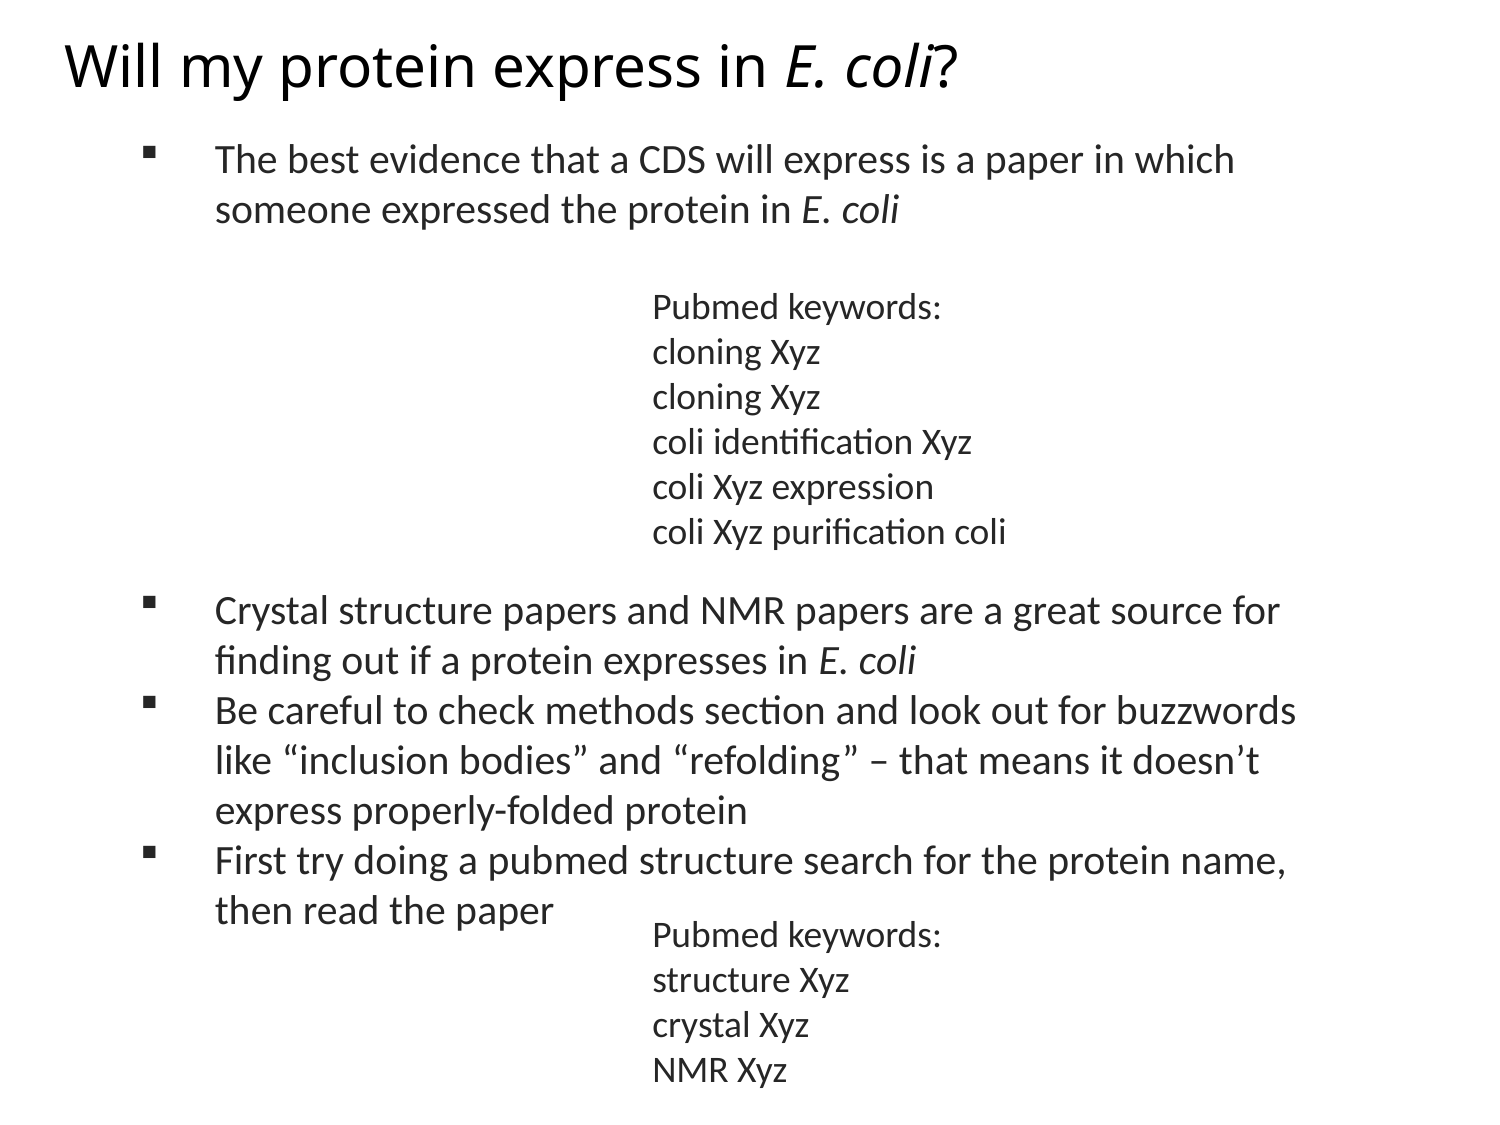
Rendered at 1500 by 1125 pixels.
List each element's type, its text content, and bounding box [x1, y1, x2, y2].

text_box The best evidence that a CDS will express is a paper in which someone expressed the protein in E. coli Crystal structure papers and NMR papers are a great source for finding out if a protein expresses in E. coli Be careful to check methods section and look out for buzzwords like “inclusion bodies” and “refolding” – that means it doesn’t express properly-folded protein First try doing a pubmed structure search for the protein name, then read the paper [125, 124, 1363, 940]
text_box Pubmed keywords: structure Xyz crystal Xyz NMR Xyz [637, 903, 1175, 1098]
text_box Will my protein express in E. coli? [49, 21, 1463, 107]
text_box Pubmed keywords: cloning Xyz cloning Xyz coli identification Xyz coli Xyz expression coli Xyz purification coli [637, 274, 1175, 560]
